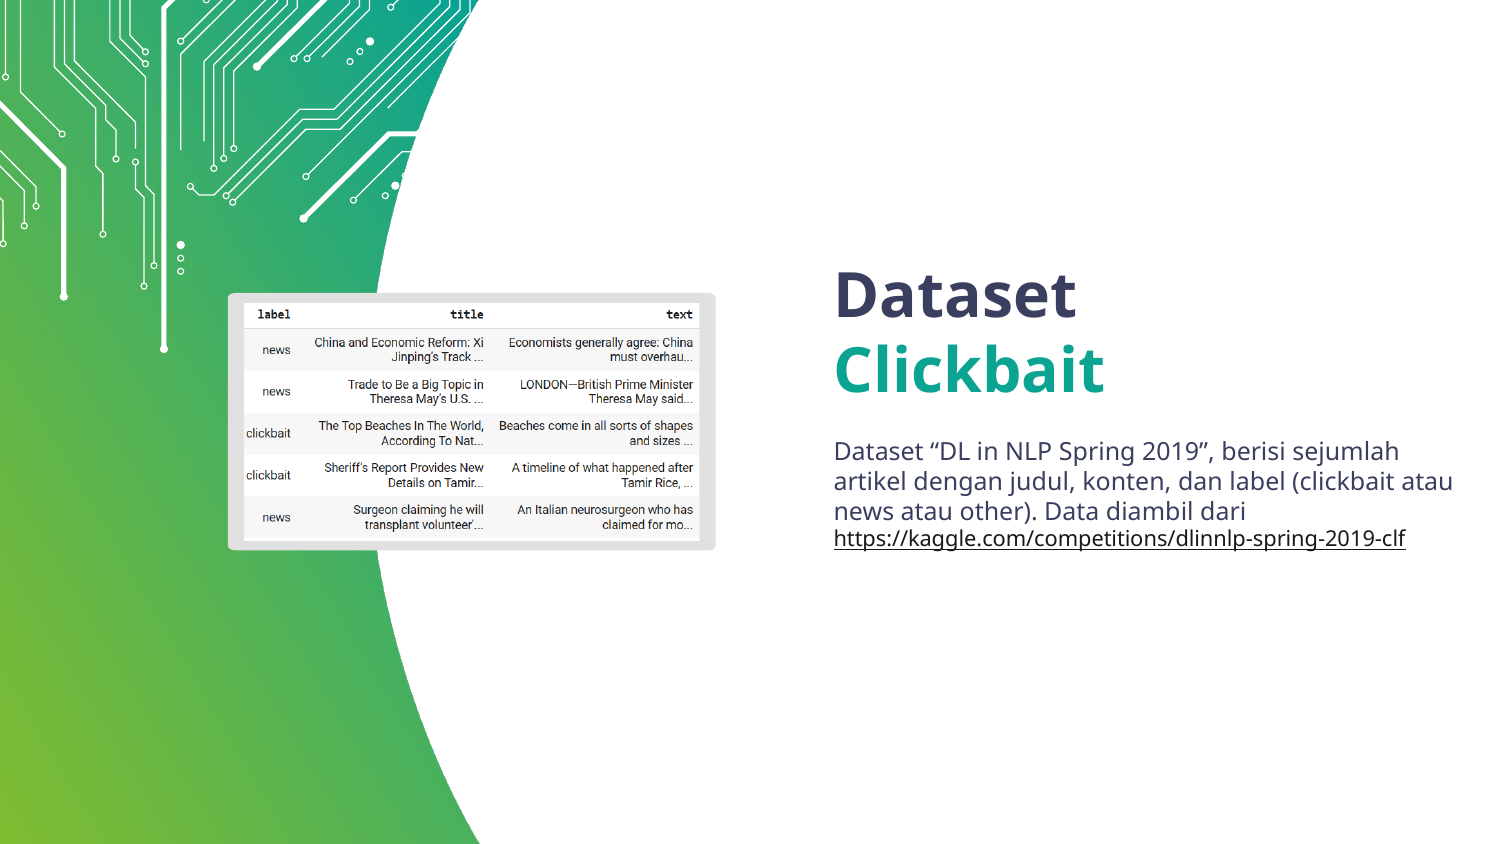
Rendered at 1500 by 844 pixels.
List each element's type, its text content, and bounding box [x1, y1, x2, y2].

subtitle Dataset “DL in NLP Spring 2019”, berisi sejumlah artikel dengan judul, konten, dan label (clickbait atau news atau other). Data diambil dari https://kaggle.com/competitions/dlinnlp-spring-2019-clf [818, 420, 1474, 632]
picture [0, 0, 490, 844]
text_box [227, 292, 716, 551]
picture [243, 303, 700, 541]
title Dataset Clickbait [818, 246, 1297, 420]
